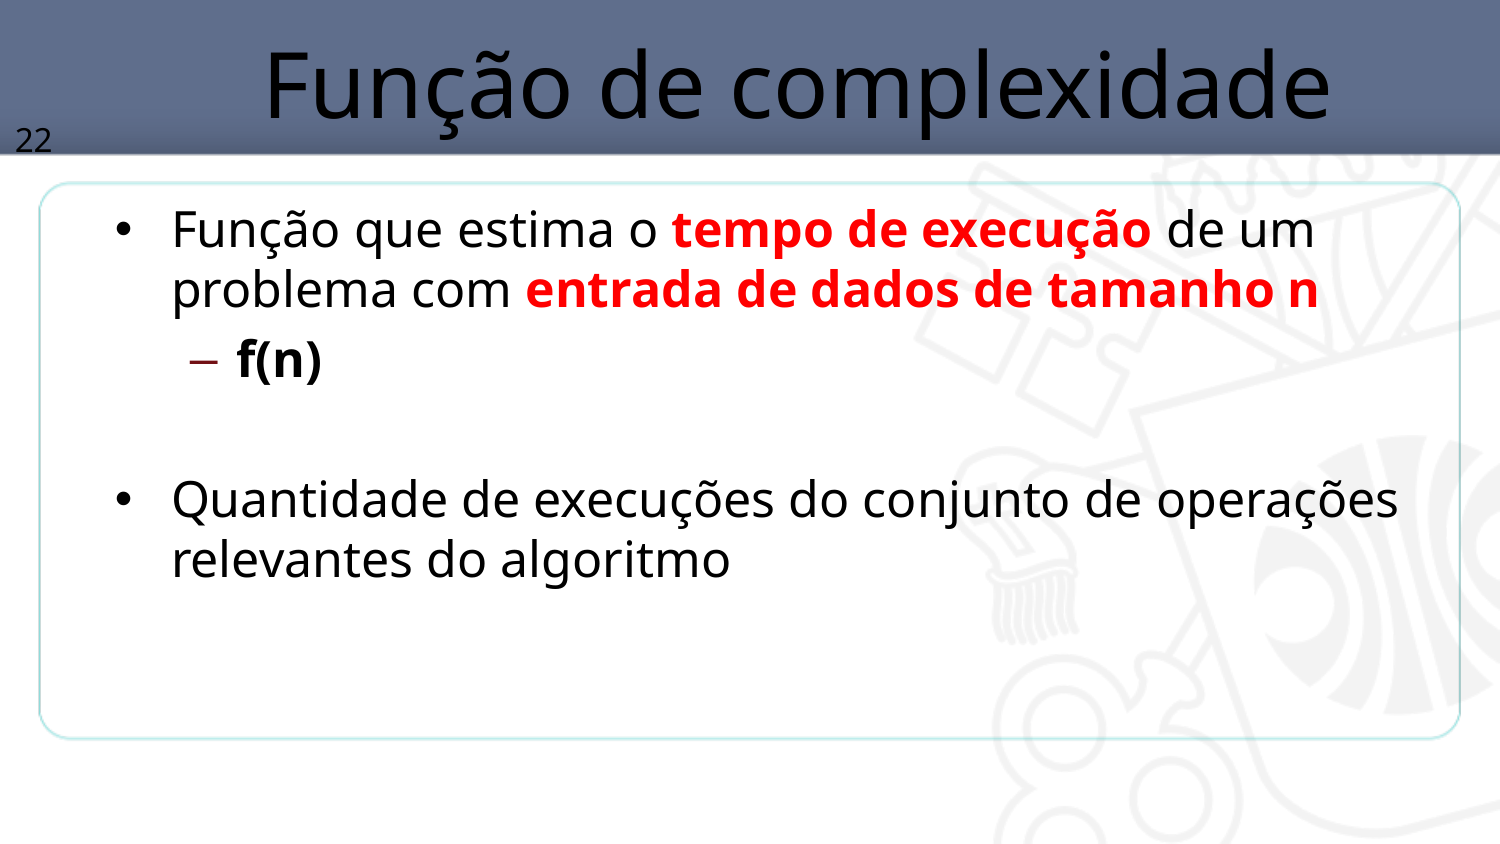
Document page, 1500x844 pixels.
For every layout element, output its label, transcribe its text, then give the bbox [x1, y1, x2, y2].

picture [0, 170, 1500, 844]
title Função de complexidade [99, 19, 1497, 115]
list Função que estima o tempo de execução de um problema com entrada de dados de tamanho n f(n) Quantidade de execuções do conjunto de operações relevantes do algoritmo [99, 192, 1497, 830]
slide_number 22 [0, 116, 88, 147]
